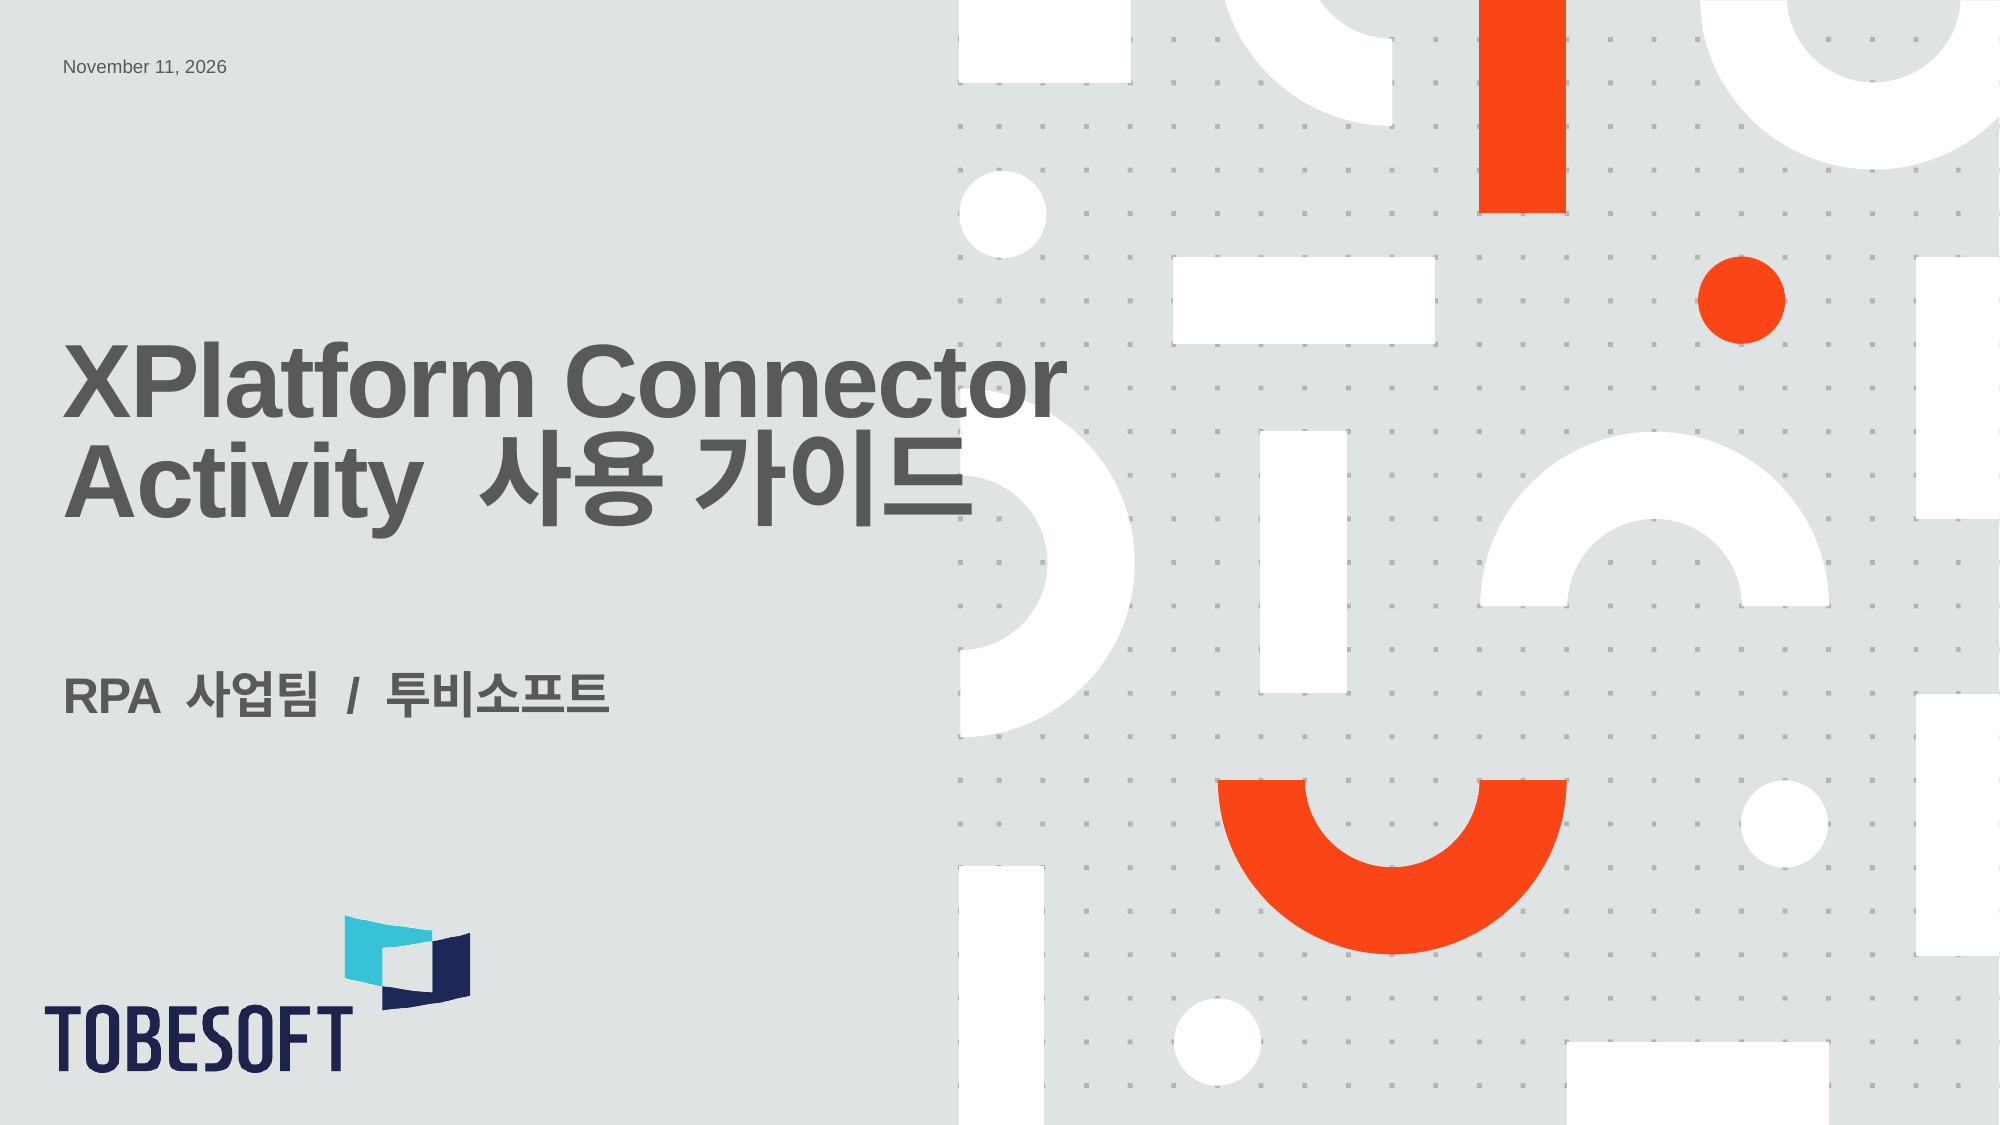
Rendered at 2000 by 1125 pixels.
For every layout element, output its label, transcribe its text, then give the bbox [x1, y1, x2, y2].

title XPlatform Connector Activity 사용 가이드 [62, 224, 2000, 538]
list January 3, 2020 [62, 54, 672, 146]
subtitle RPA 사업팀 / 투비소프트 [62, 672, 931, 961]
picture [32, 903, 482, 1081]
